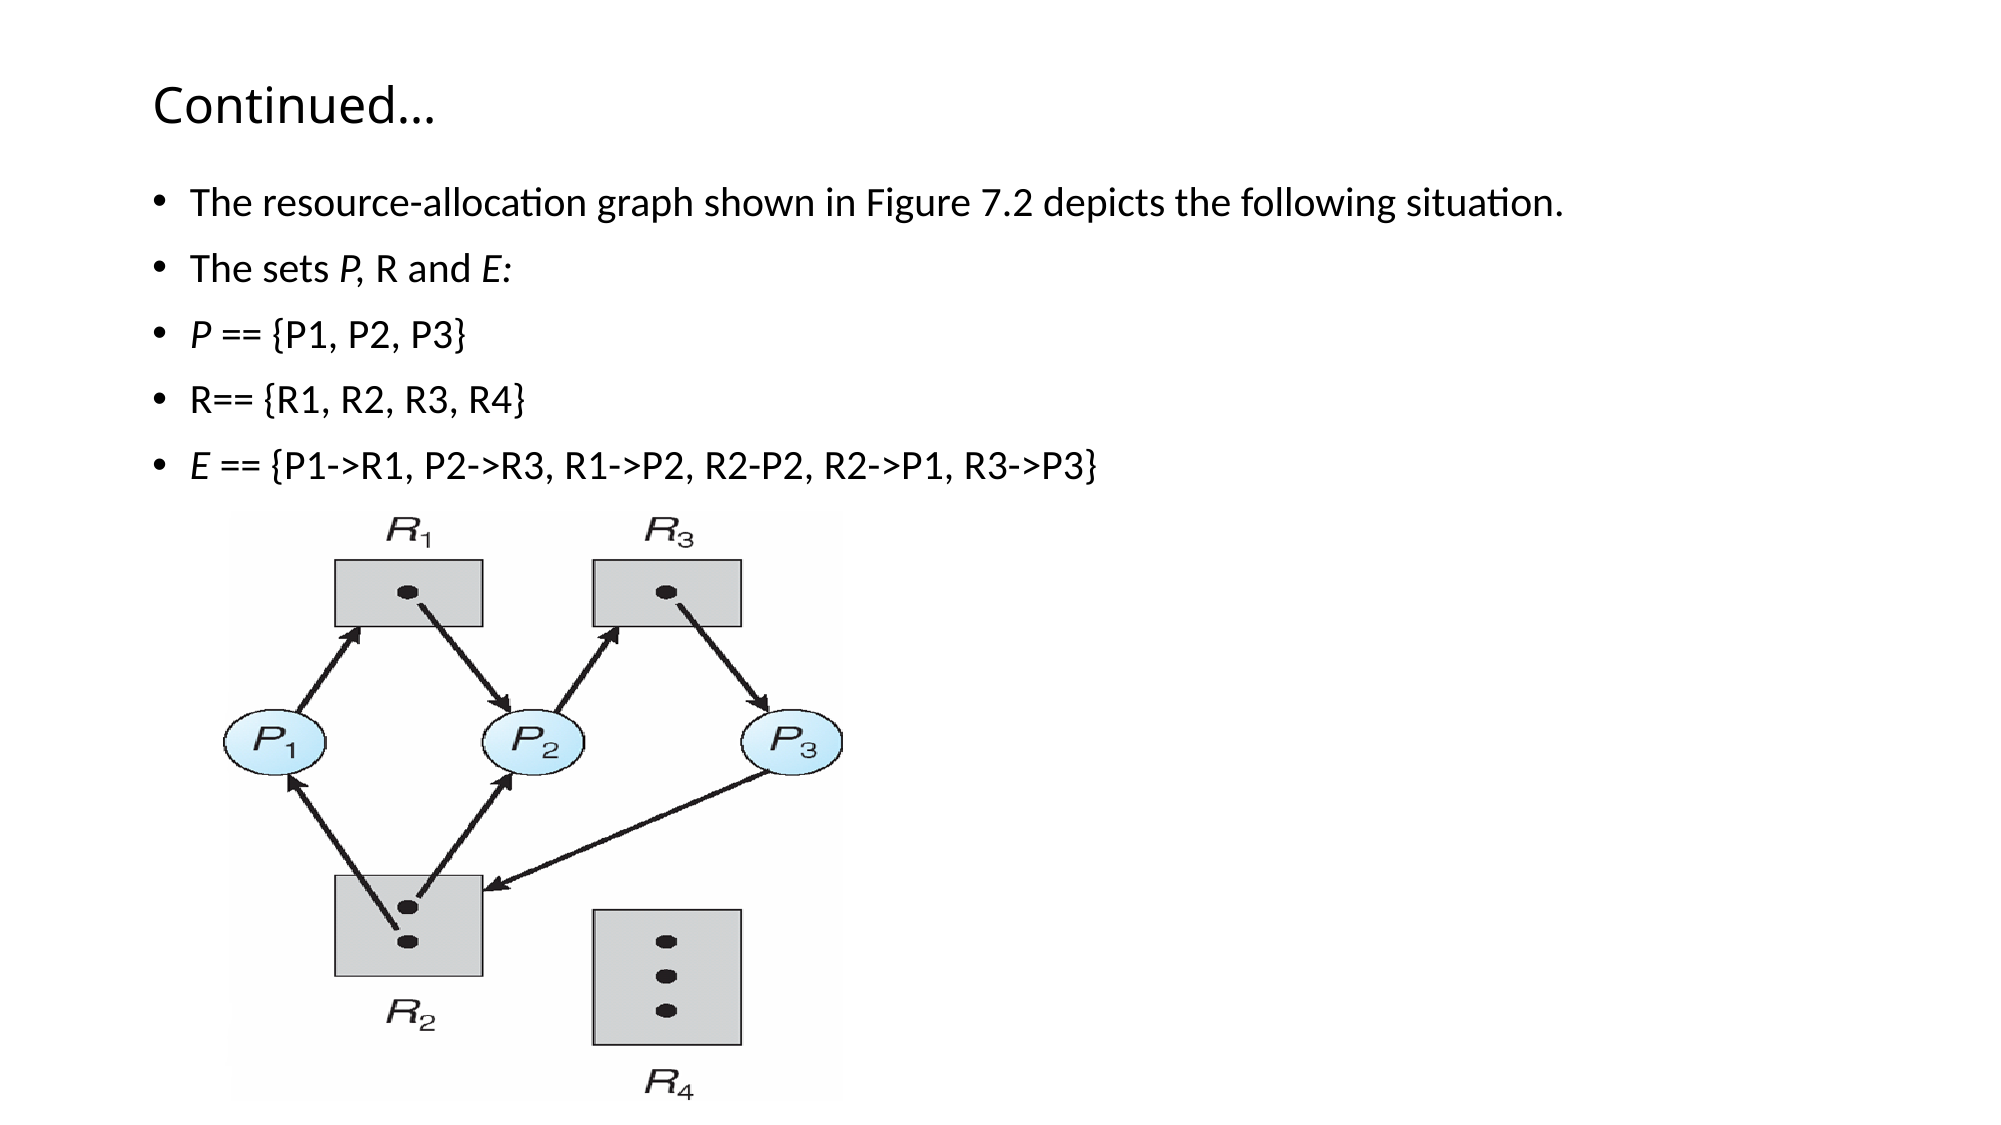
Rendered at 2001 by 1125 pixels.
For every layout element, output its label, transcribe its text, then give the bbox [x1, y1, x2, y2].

picture [223, 511, 843, 1101]
title Continued… [137, 59, 1863, 155]
list The resource-allocation graph shown in Figure 7.2 depicts the following situation. The sets P, R and E: P == {P1, P2, P3} R== {R1, R2, R3, R4} E == {P1->R1, P2->R3, R1->P2, R2-P2, R2->P1, R3->P3} [137, 172, 1863, 887]
